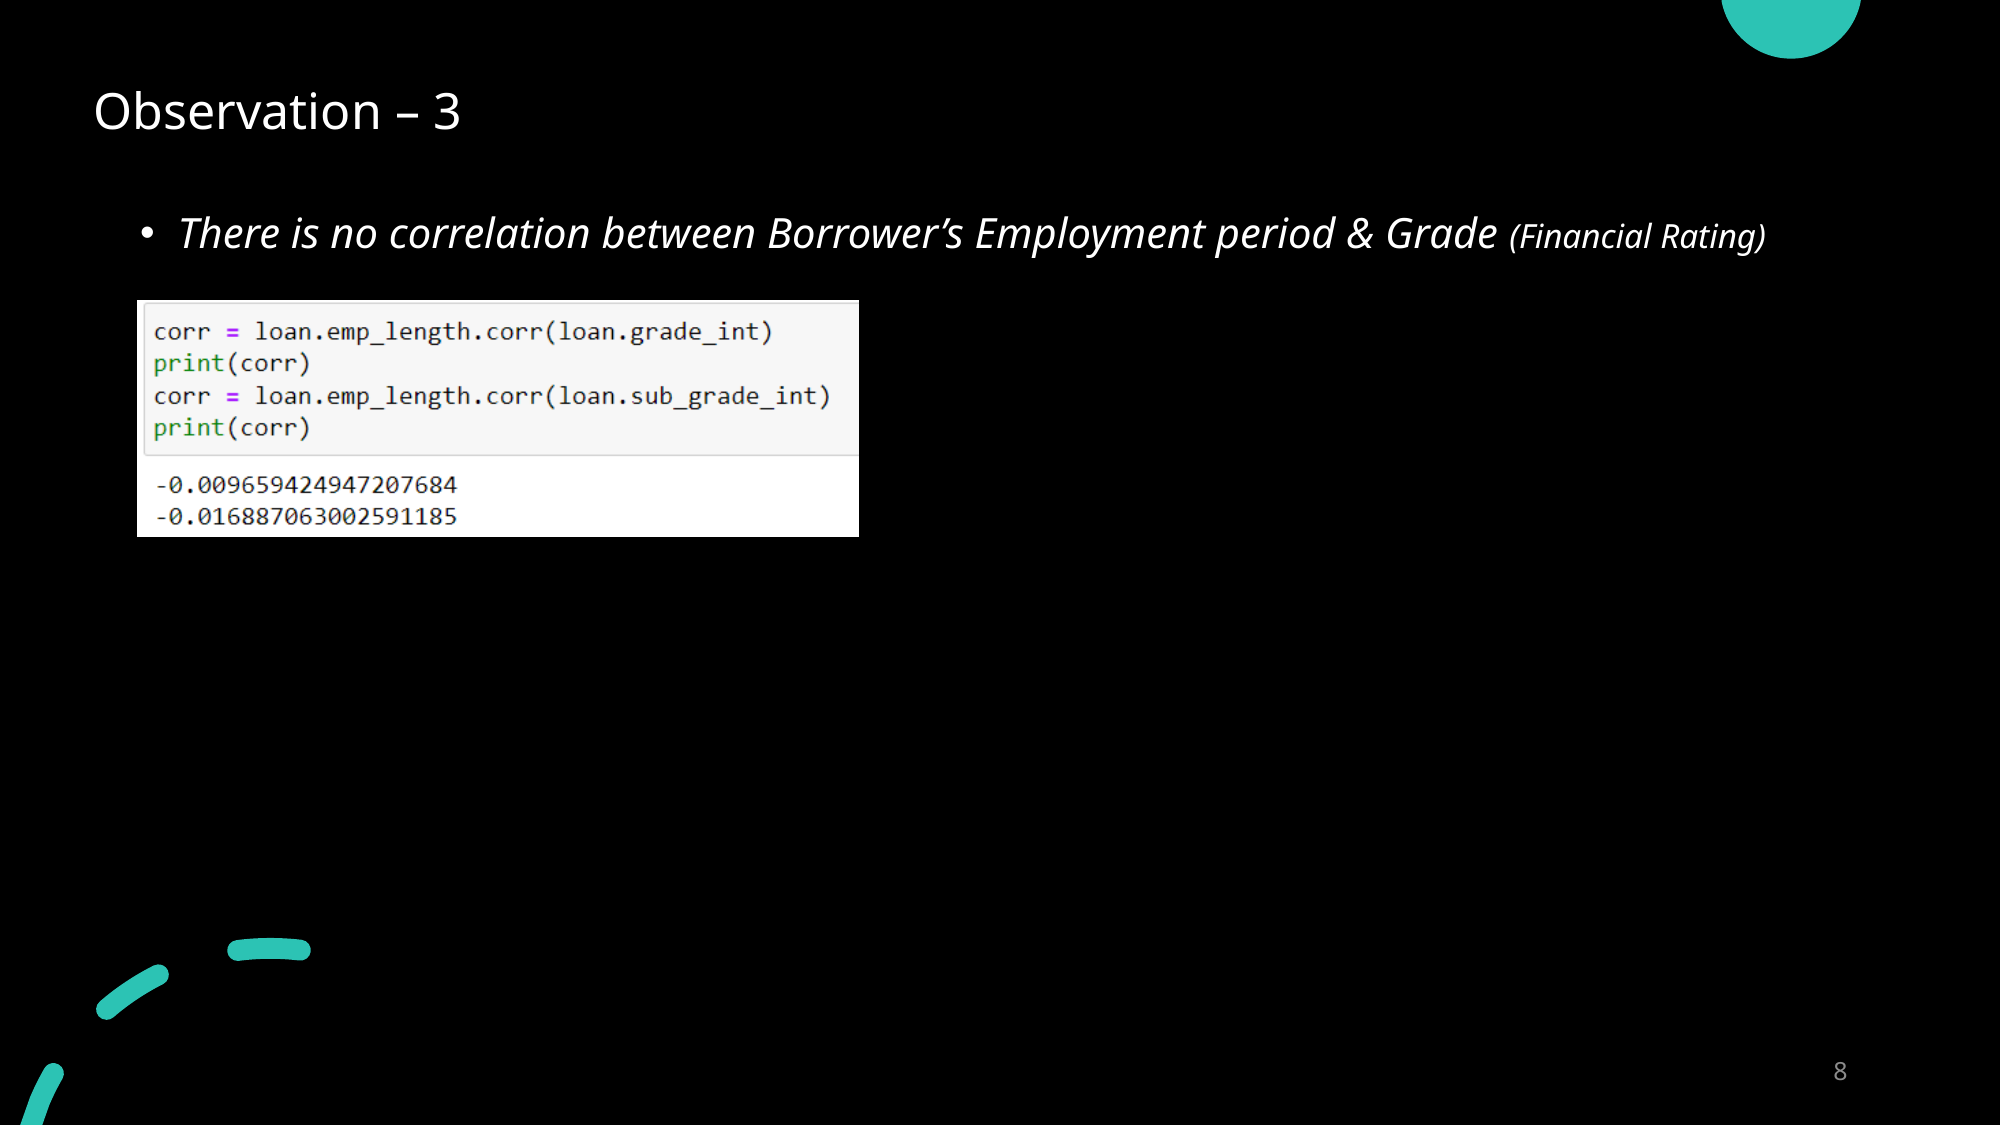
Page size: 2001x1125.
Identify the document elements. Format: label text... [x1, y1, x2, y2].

slide_number 8 [1412, 1042, 1863, 1103]
text_box There is no correlation between Borrower’s Employment period & Grade (Financial Rating) [125, 204, 1826, 310]
title Observation – 3 [79, 34, 1804, 193]
picture [137, 300, 859, 537]
